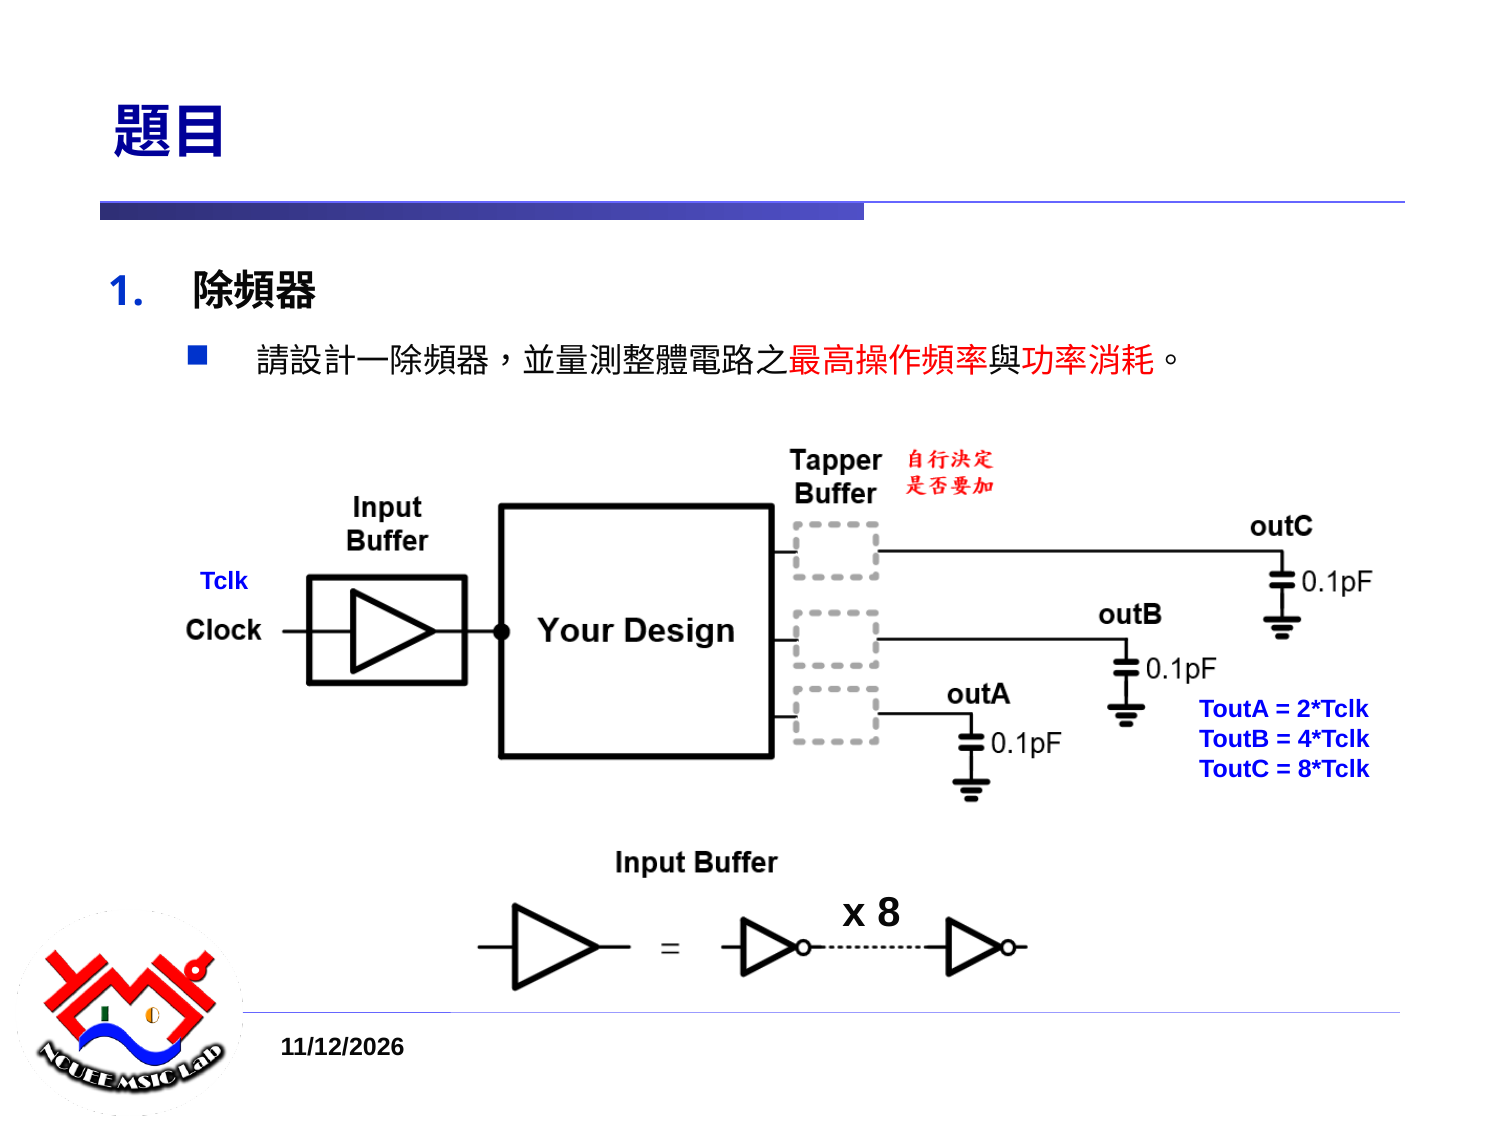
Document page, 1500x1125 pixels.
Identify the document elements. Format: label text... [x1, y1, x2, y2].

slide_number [265, 1023, 506, 1102]
picture [15, 909, 243, 1116]
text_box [176, 557, 1469, 792]
picture [177, 792, 1405, 1011]
picture [177, 432, 1405, 557]
title 題目 [98, 54, 1406, 172]
list 除頻器 請設計一除頻器，並量測整體電路之最高操作頻率與功率消耗。 [92, 231, 1406, 932]
